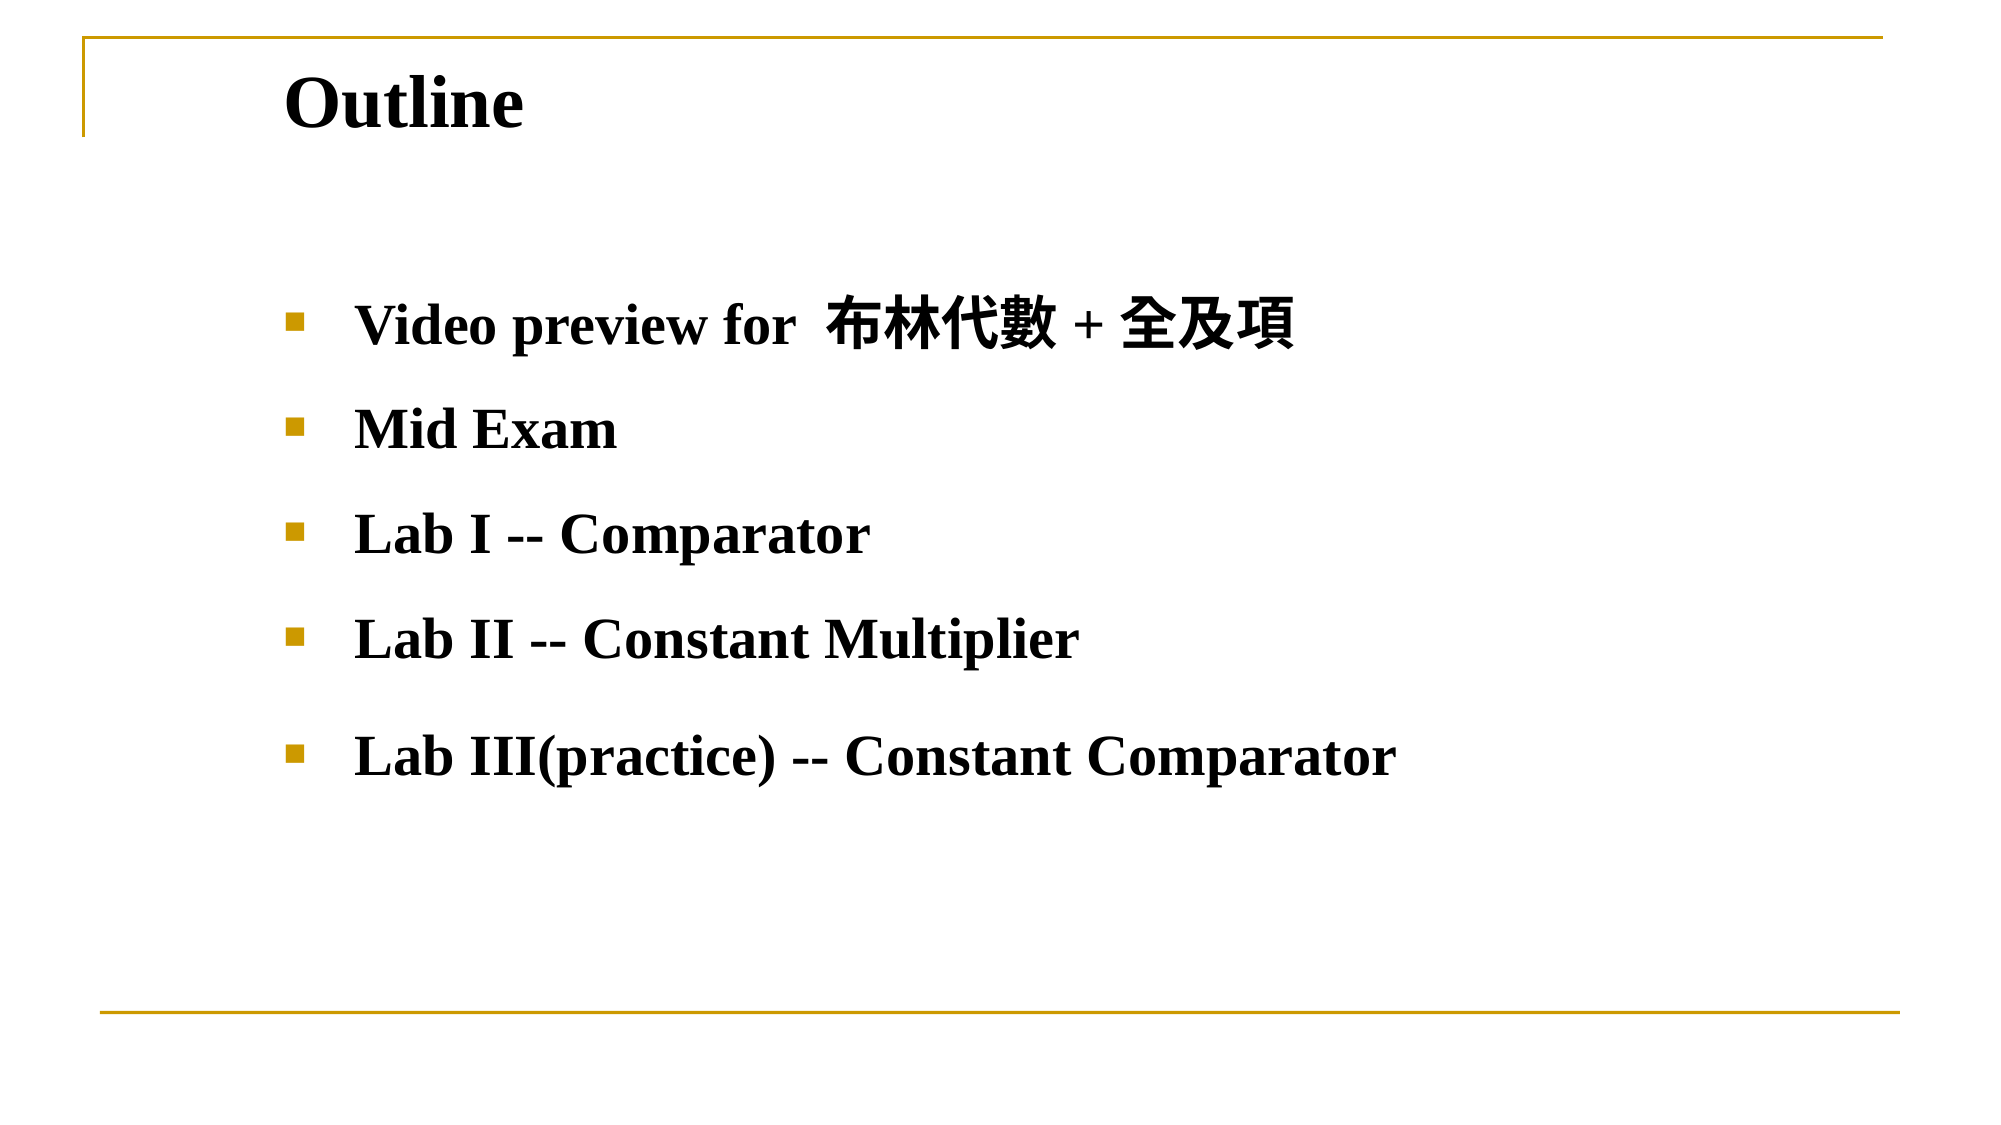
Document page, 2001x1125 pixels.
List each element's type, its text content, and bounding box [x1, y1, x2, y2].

text_box Outline [268, 45, 1781, 243]
text_box Video preview for 布林代數+全及項 Mid Exam Lab I -- Comparator Lab II -- Constant Multiplier Lab III(practice) -- Constant Comparator [268, 243, 1781, 993]
